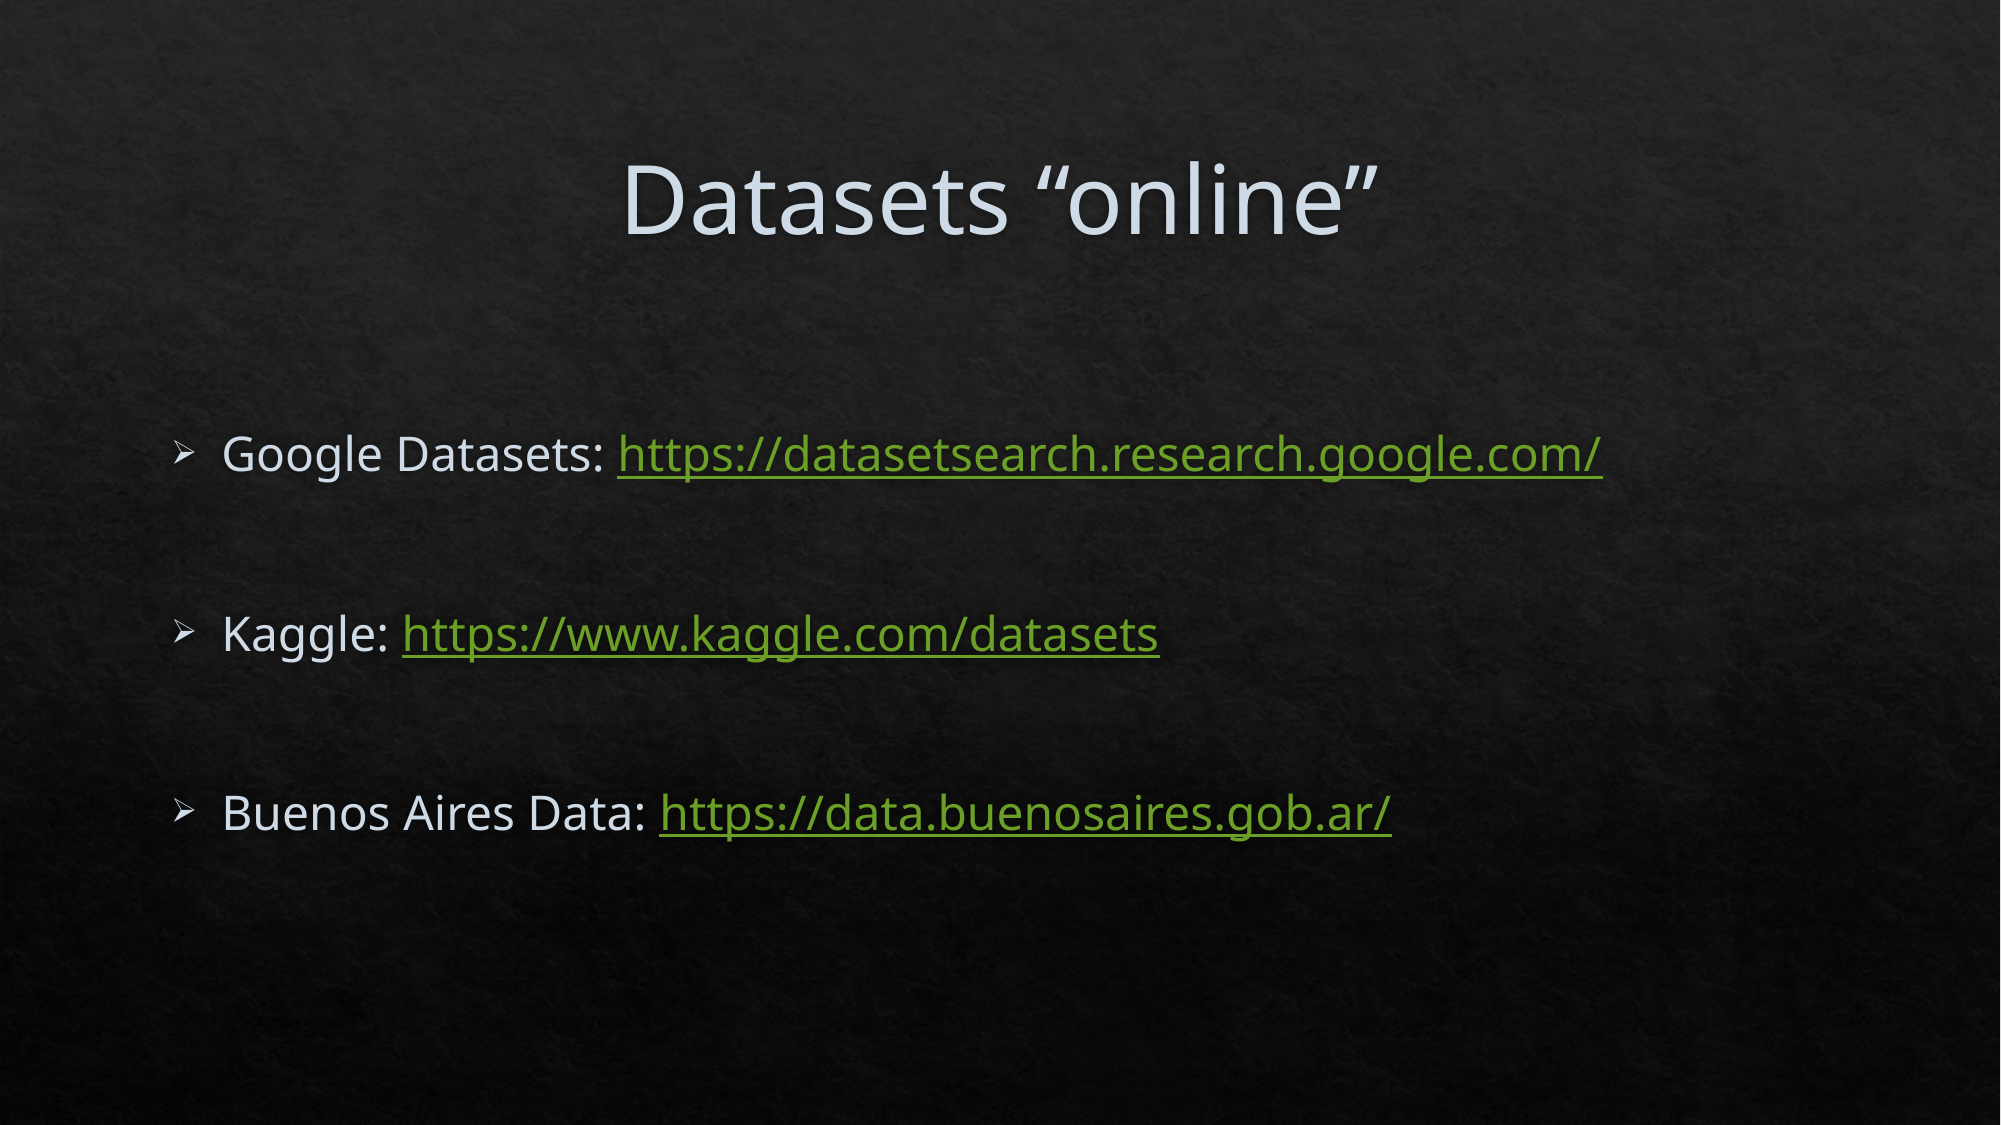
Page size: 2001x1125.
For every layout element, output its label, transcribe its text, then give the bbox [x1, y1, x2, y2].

title Datasets “online” [149, 99, 1849, 307]
list Google Datasets: https://datasetsearch.research.google.com/ Kaggle: https://www.kaggle.com/datasets Buenos Aires Data: https://data.buenosaires.gob.ar/ [149, 410, 1849, 950]
